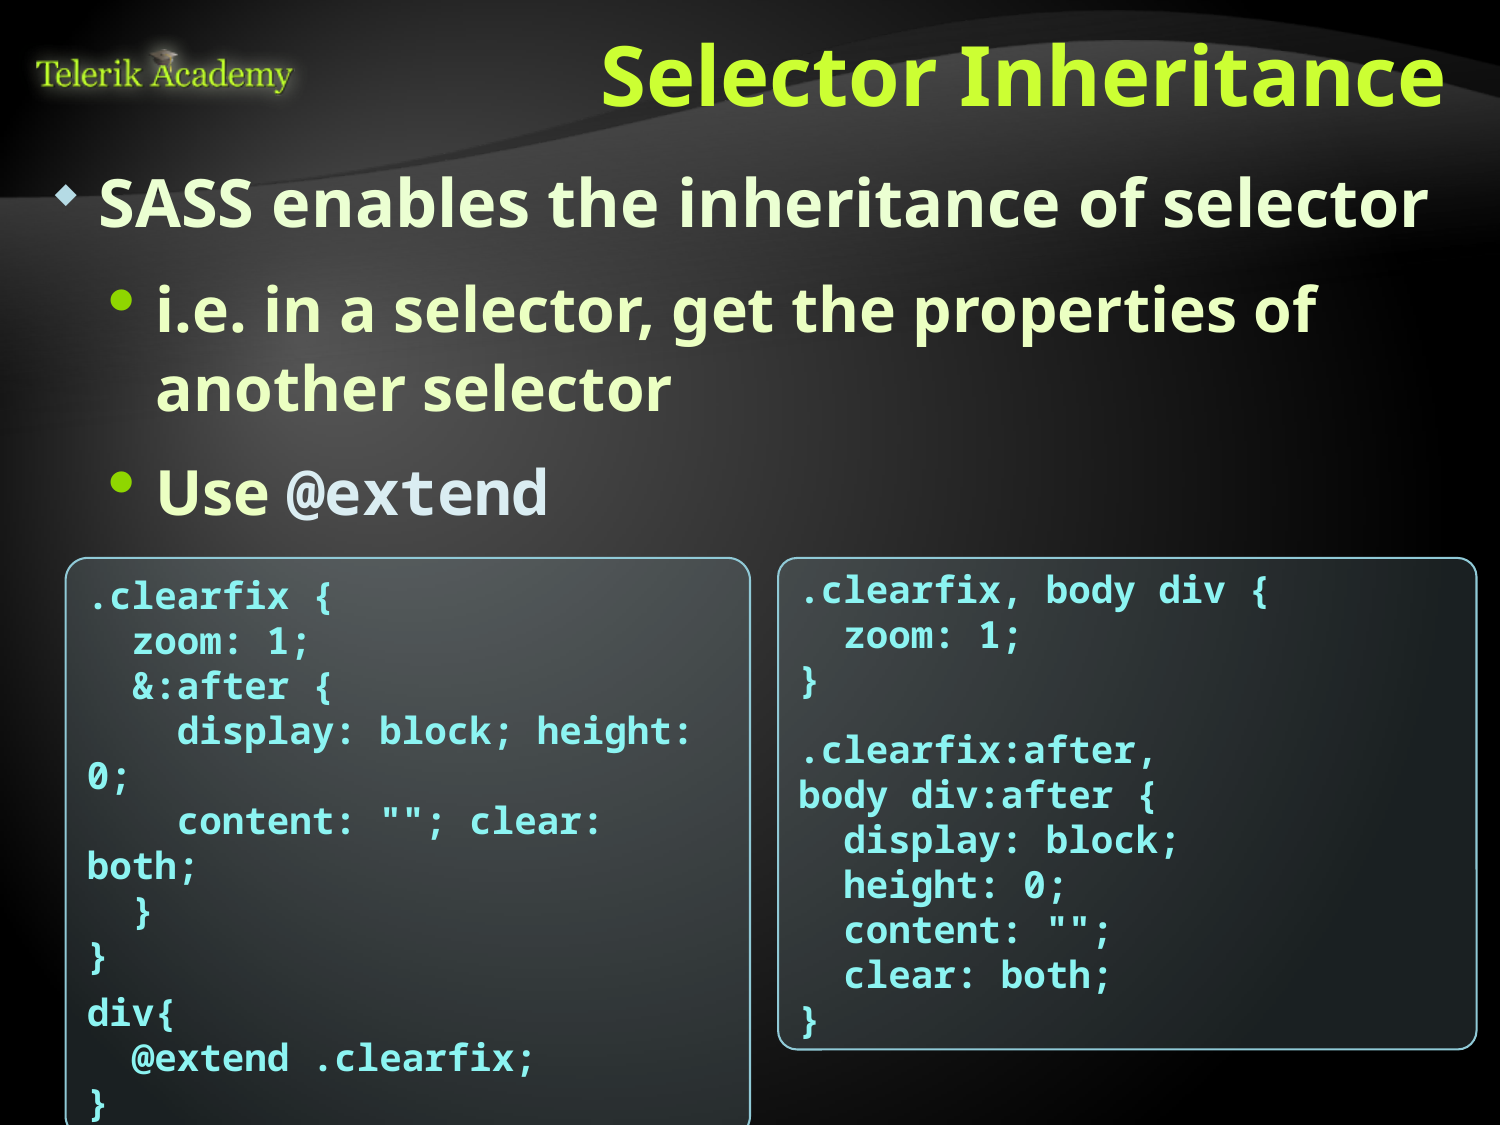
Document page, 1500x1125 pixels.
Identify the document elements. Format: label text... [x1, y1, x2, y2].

list SASS enables the inheritance of selector i.e. in a selector, get the properties of another selector Use @extend [37, 149, 1463, 1100]
text_box .clearfix, body div { zoom: 1; } .clearfix:after, body div:after { display: block; height: 0; content: ""; clear: both; } [778, 557, 1477, 1050]
title Selector Inheritance [300, 12, 1463, 149]
picture [0, 0, 1500, 1125]
picture [24, 37, 300, 108]
text_box .clearfix { zoom: 1; &:after { display: block; height: 0; content: ""; clear: both; } } div{ @extend .clearfix; } [65, 557, 751, 1125]
